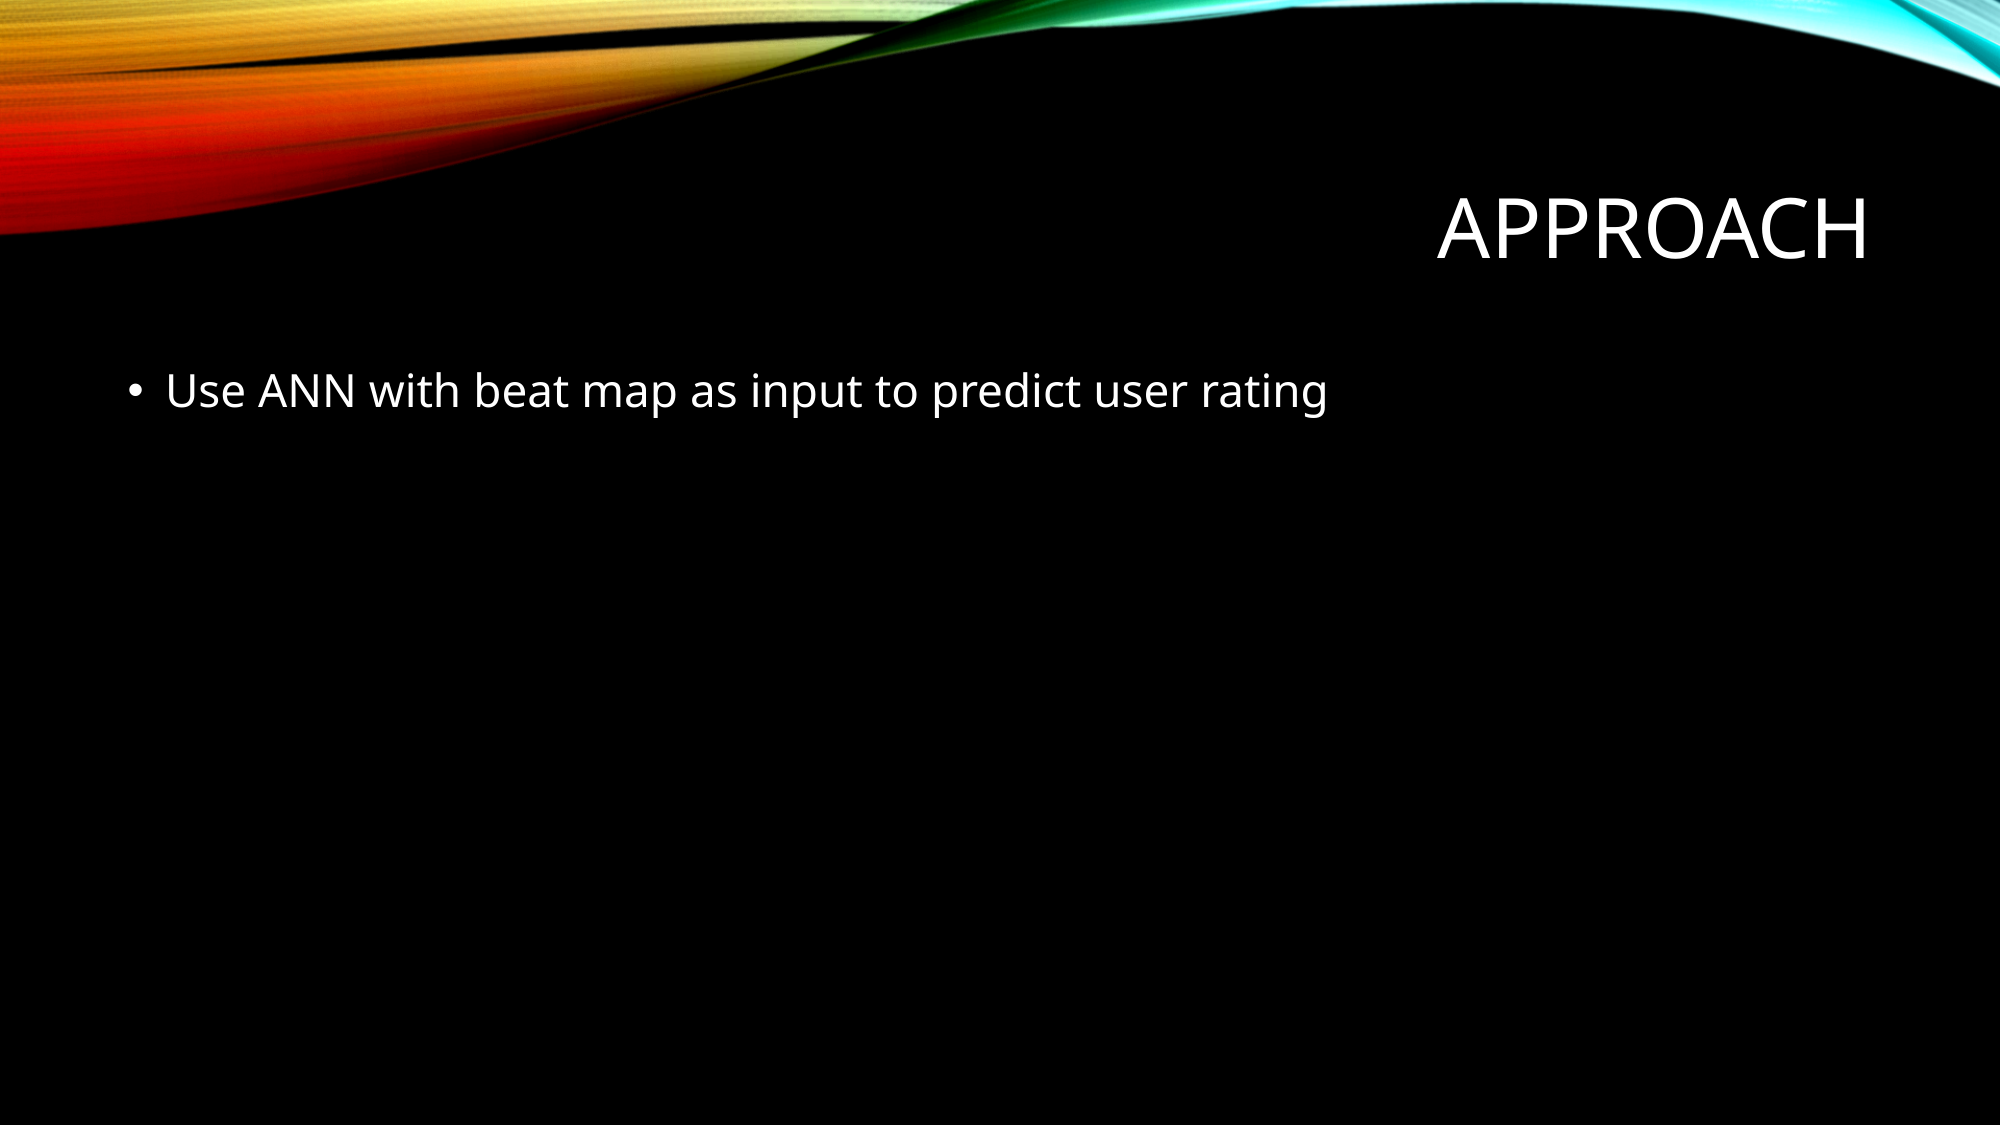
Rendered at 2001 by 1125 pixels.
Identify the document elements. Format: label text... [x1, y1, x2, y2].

list Use ANN with beat map as input to predict user rating [112, 360, 1888, 1021]
title Approach [474, 125, 1888, 338]
picture [0, 0, 2000, 237]
